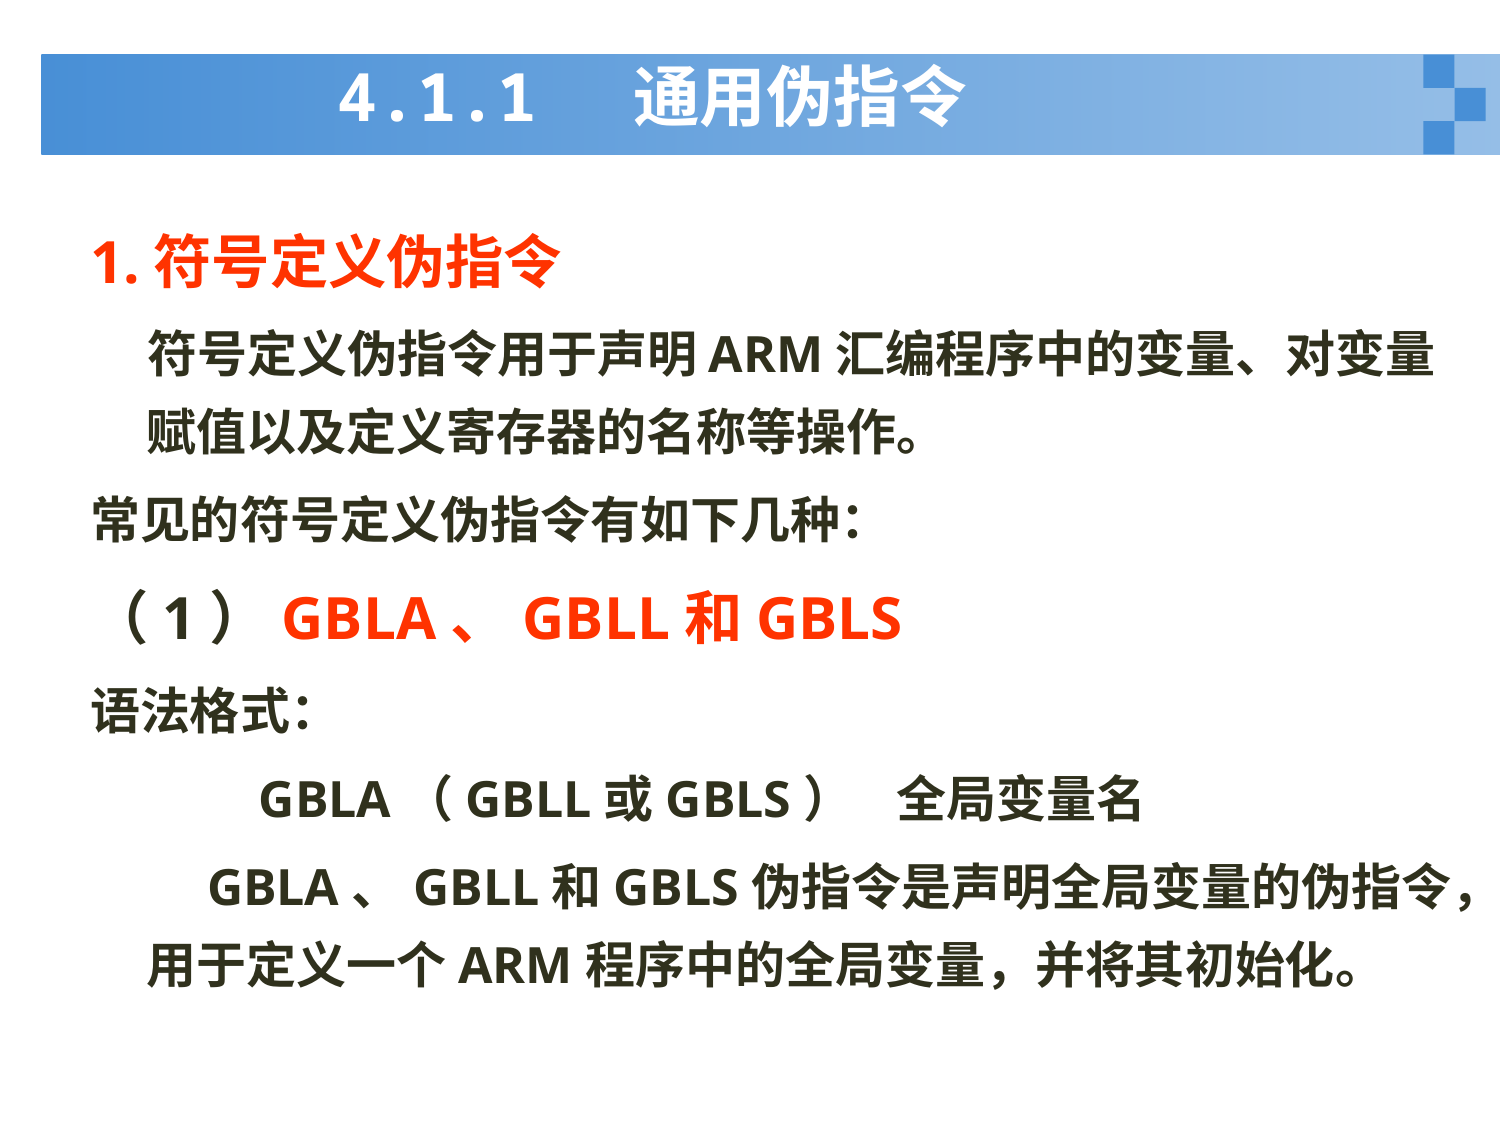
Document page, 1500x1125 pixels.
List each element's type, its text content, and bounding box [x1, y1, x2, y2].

list 1.符号定义伪指令 符号定义伪指令用于声明ARM汇编程序中的变量、对变量赋值以及定义寄存器的名称等操作。 常见的符号定义伪指令有如下几种： （1）GBLA、GBLL和GBLS 语法格式： GBLA（GBLL或GBLS） 全局变量名 GBLA、GBLL和GBLS伪指令是声明全局变量的伪指令，用于定义一个ARM程序中的全局变量，并将其初始化。 [75, 196, 1471, 1125]
title 4.1.1 通用伪指令 [64, 66, 1240, 204]
